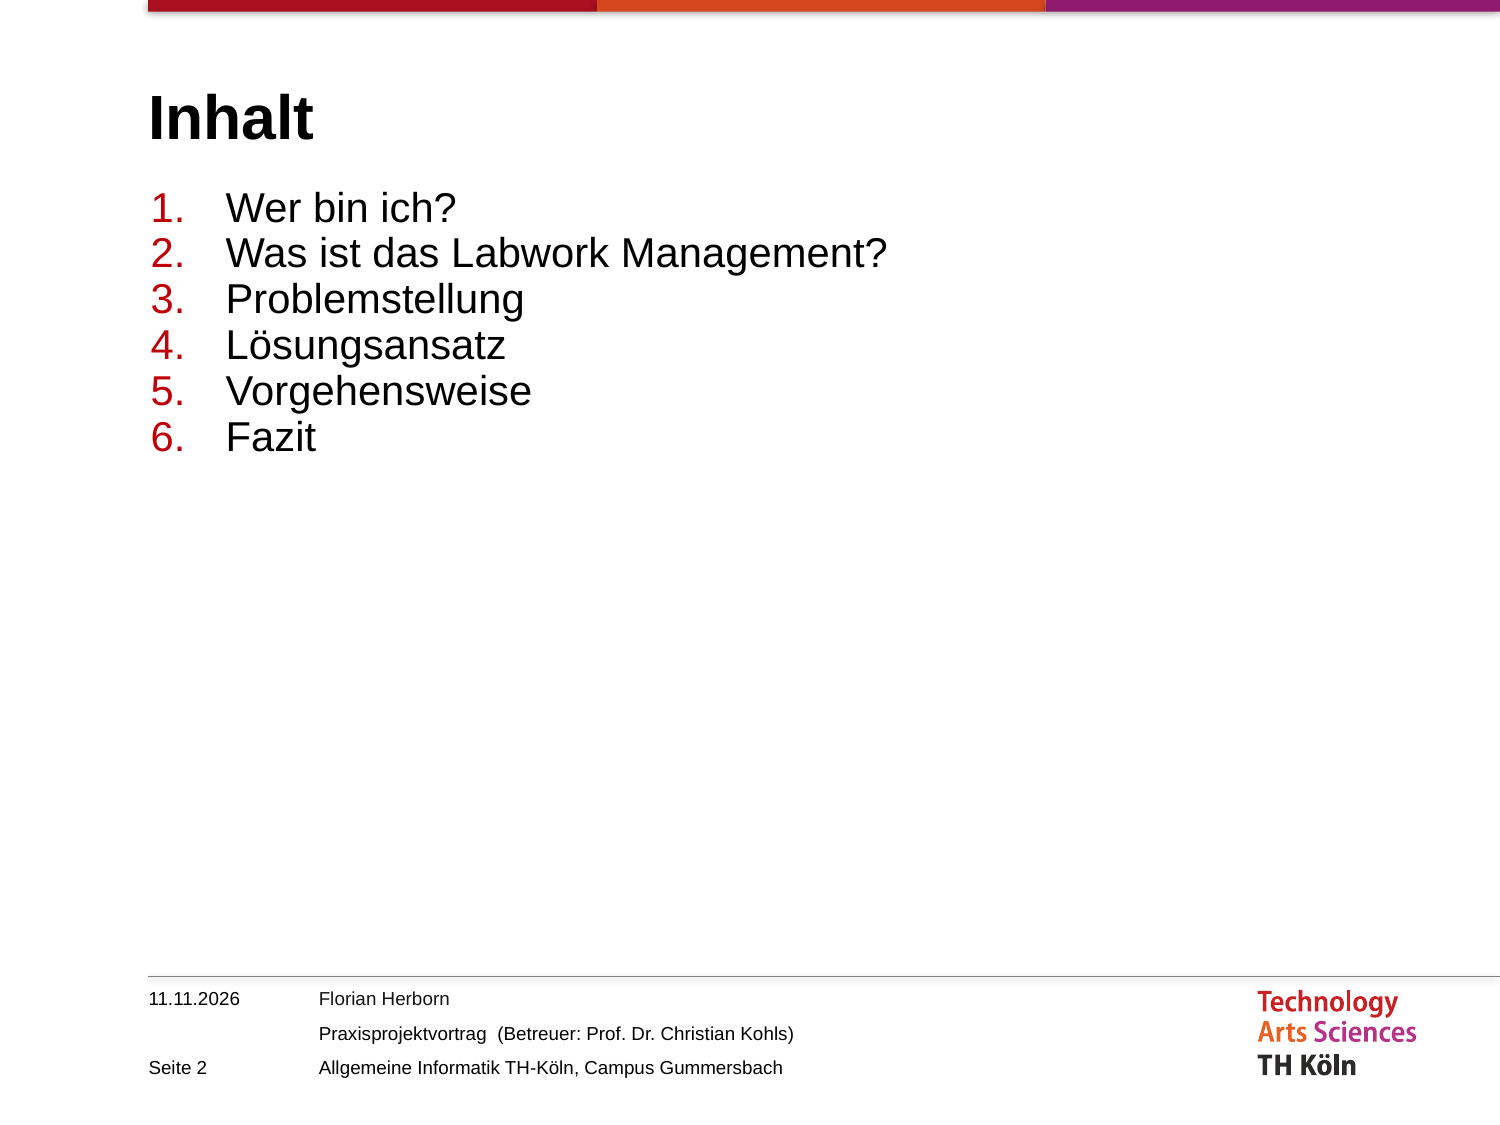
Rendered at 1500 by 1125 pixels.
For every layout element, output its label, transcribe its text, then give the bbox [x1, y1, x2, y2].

slide_number Seite 2 [148, 1043, 308, 1079]
title Inhalt [148, 89, 1478, 184]
list Wer bin ich? Was ist das Labwork Management? Problemstellung Lösungsansatz Vorgehensweise Fazit [148, 184, 1478, 894]
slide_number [148, 986, 308, 1016]
